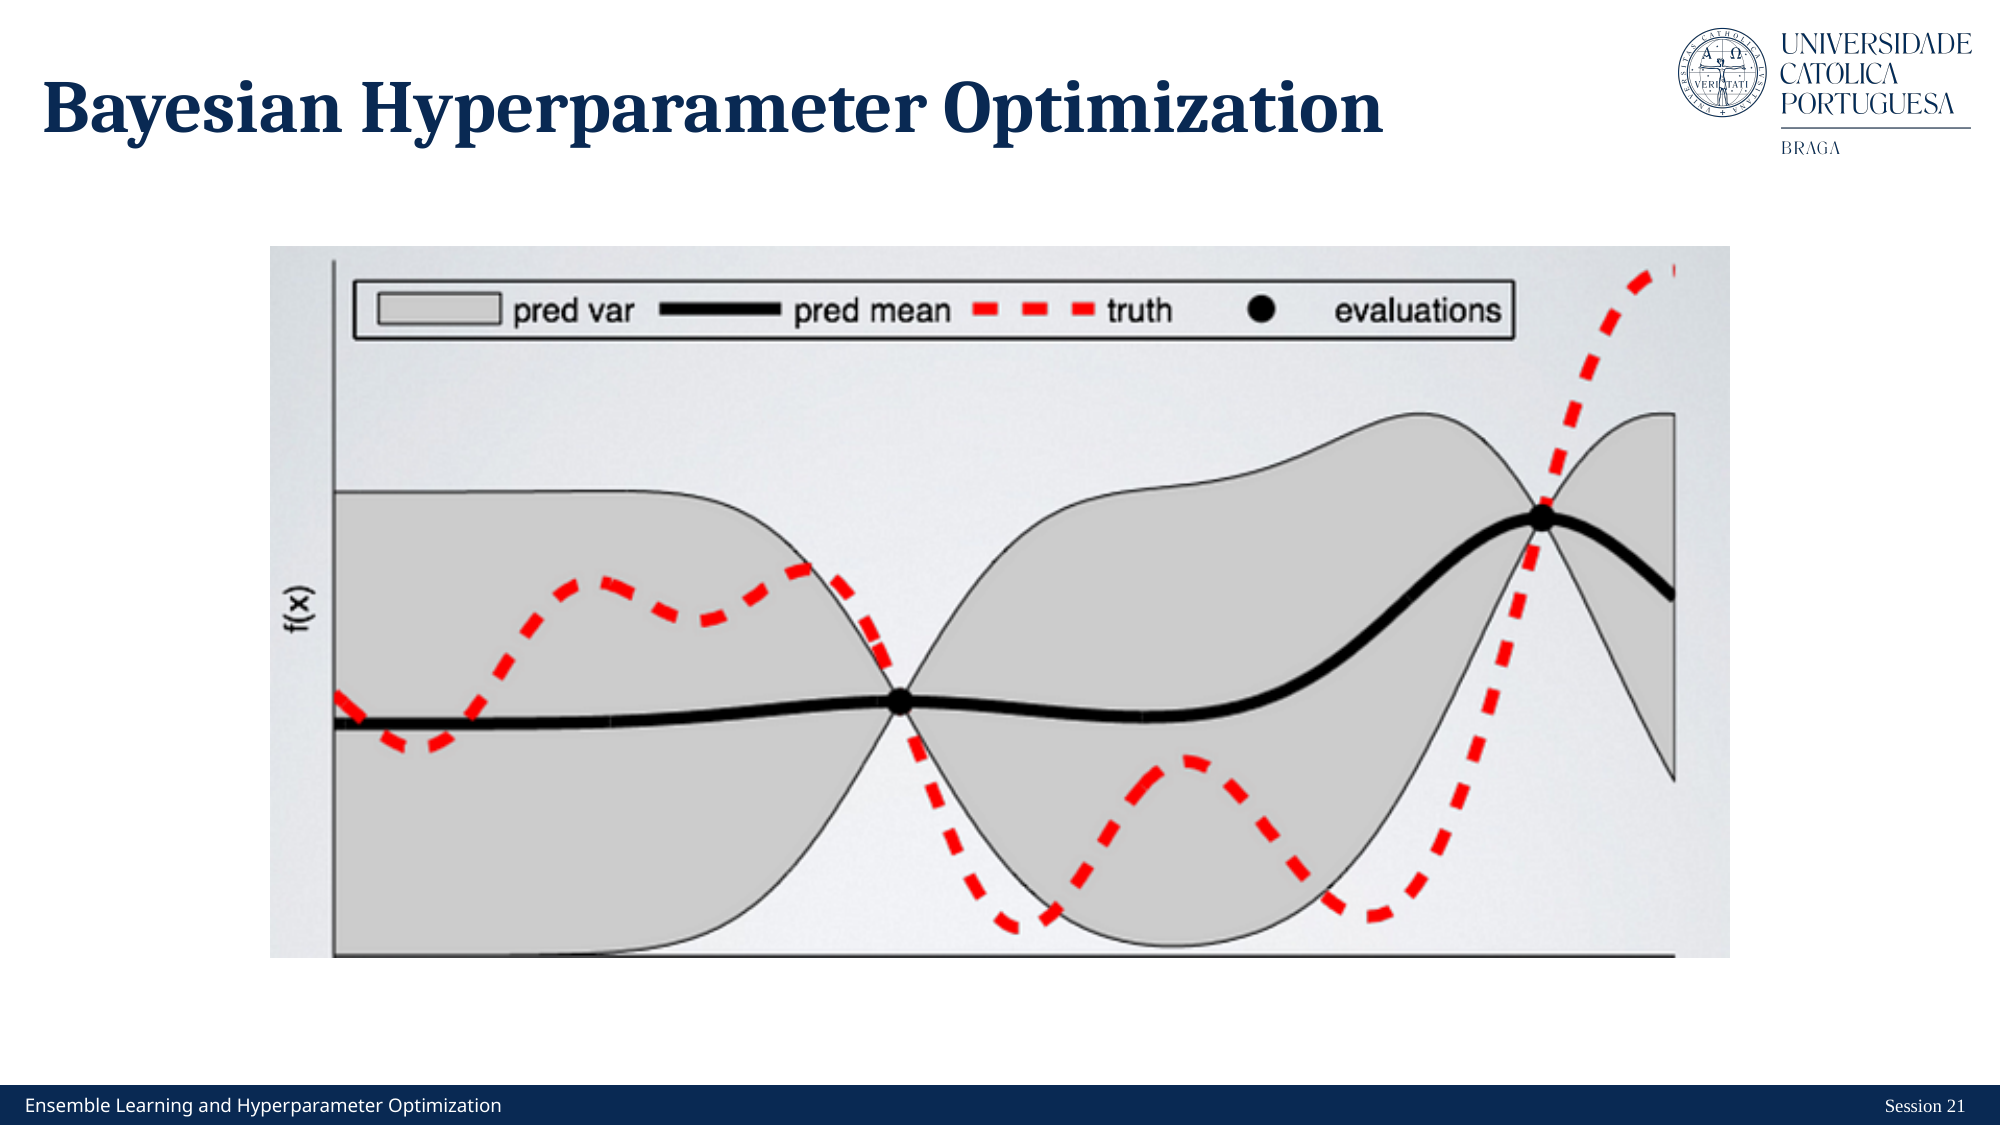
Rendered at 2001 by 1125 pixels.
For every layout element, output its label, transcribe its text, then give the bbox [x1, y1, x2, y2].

title Bayesian Hyperparameter Optimization [27, 0, 1753, 218]
picture [1672, 18, 1982, 163]
text_box [0, 1085, 2000, 1125]
text_box Session 21 [865, 1086, 1981, 1125]
text_box Ensemble Learning and Hyperparameter Optimization [9, 1086, 865, 1125]
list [270, 246, 1730, 958]
